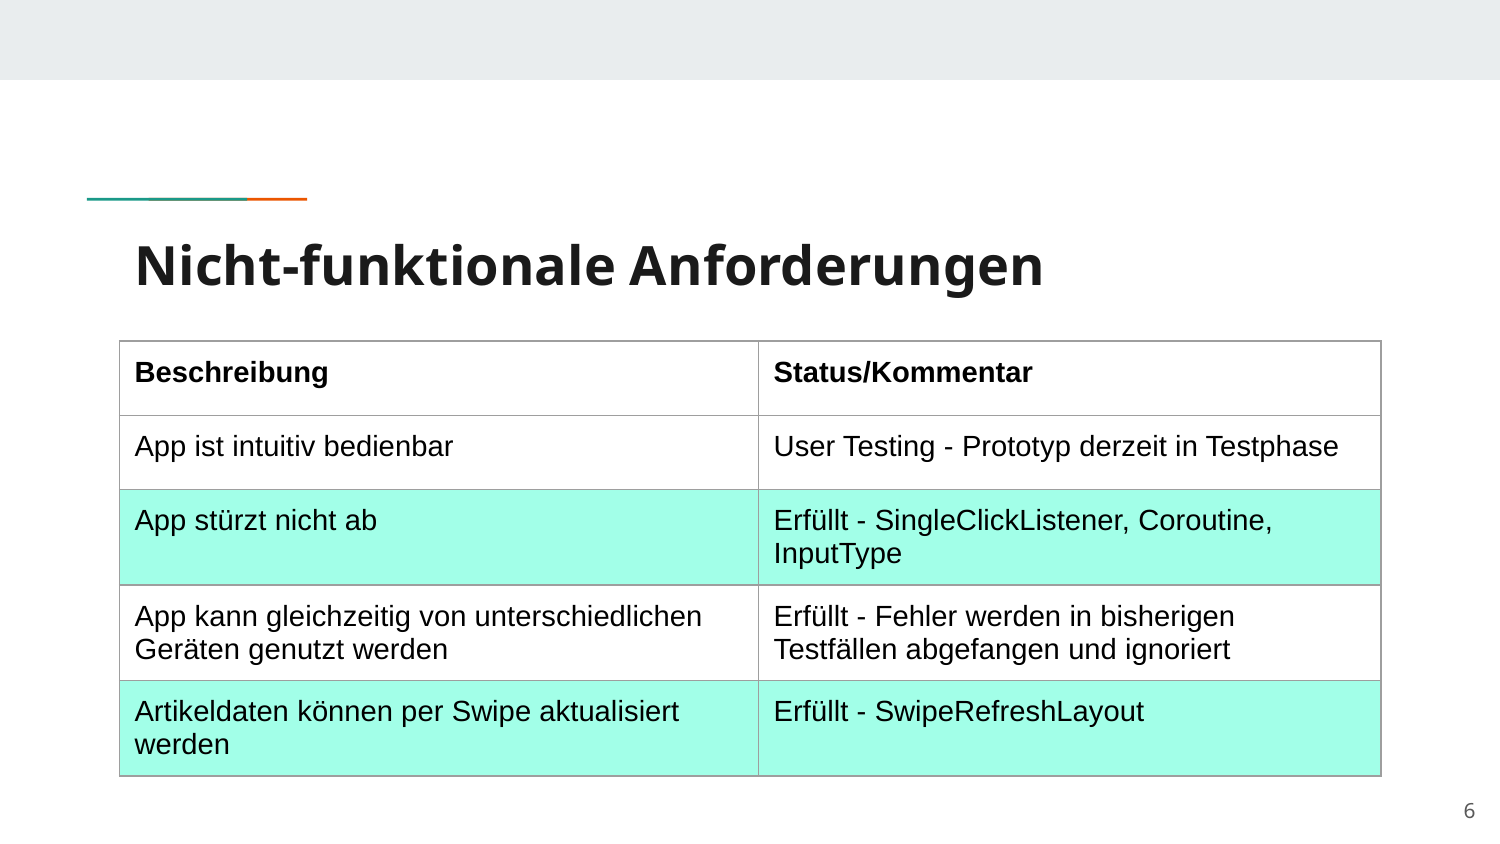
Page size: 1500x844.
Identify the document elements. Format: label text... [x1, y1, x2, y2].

table_cell Artikeldaten können per Swipe aktualisiert werden [120, 681, 758, 775]
table_cell App kann gleichzeitig von unterschiedlichen Geräten genutzt werden [120, 586, 758, 680]
table_header Beschreibung [120, 342, 758, 415]
table_cell Erfüllt - SingleClickListener, Coroutine, InputType [759, 490, 1380, 584]
table_header Status/Kommentar [759, 342, 1380, 415]
slide_number ‹#› [1400, 779, 1491, 844]
table_cell App stürzt nicht ab [120, 490, 758, 584]
table_cell Erfüllt - SwipeRefreshLayout [759, 681, 1380, 775]
table_cell Erfüllt - Fehler werden in bisherigen Testfällen abgefangen und ignoriert [759, 586, 1380, 680]
title Nicht-funktionale Anforderungen [119, 216, 1381, 305]
table_cell App ist intuitiv bedienbar [120, 416, 758, 489]
table_cell User Testing - Prototyp derzeit in Testphase [759, 416, 1380, 489]
